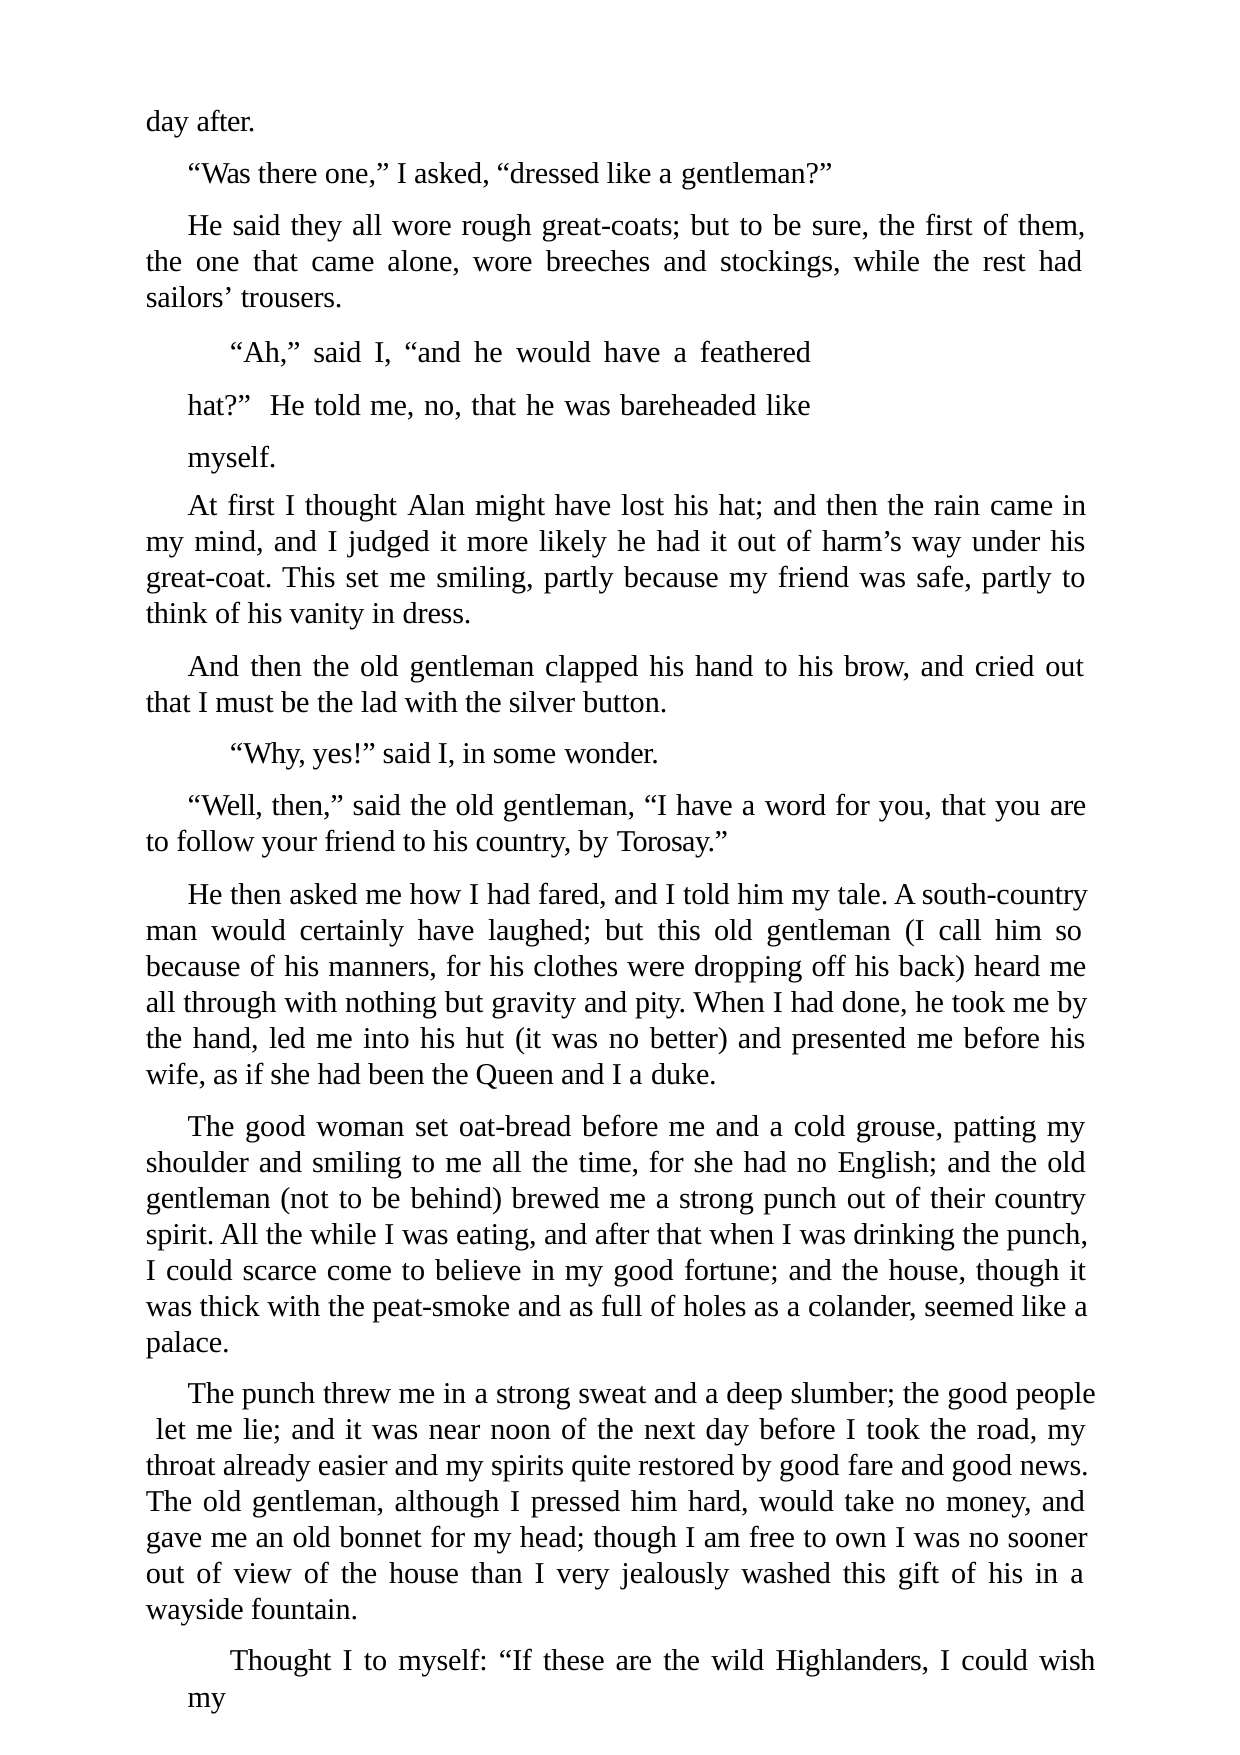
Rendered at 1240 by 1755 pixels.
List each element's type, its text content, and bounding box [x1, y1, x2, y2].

text_box day after. “Was there one,” I asked, “dressed like a gentleman?” He said they all wore rough great-coats; but to be sure, the first of them, the one that came alone, wore breeches and stockings, while the rest had sailors’ trousers. “Ah,” said I, “and he would have a feathered hat?” He told me, no, that he was bareheaded like myself. At first I thought Alan might have lost his hat; and then the rain came in my mind, and I judged it more likely he had it out of harm’s way under his great-coat. This set me smiling, partly because my friend was safe, partly to think of his vanity in dress. And then the old gentleman clapped his hand to his brow, and cried out that I must be the lad with the silver button. “Why, yes!” said I, in some wonder. “Well, then,” said the old gentleman, “I have a word for you, that you are to follow your friend to his country, by Torosay.” He then asked me how I had fared, and I told him my tale. A south-country man would certainly have laughed; but this old gentleman (I call him so because of his manners, for his clothes were dropping off his back) heard me all through with nothing but gravity and pity. When I had done, he took me by the hand, led me into his hut (it was no better) and presented me before his wife, as if she had been the Queen and I a duke. The good woman set oat-bread before me and a cold grouse, patting my shoulder and smiling to me all the time, for she had no English; and the old gentleman (not to be behind) brewed me a strong punch out of their country spirit. All the while I was eating, and after that when I was drinking the punch, I could scarce come to believe in my good fortune; and the house, though it was thick with the peat-smoke and as full of holes as a colander, seemed like a palace. The punch threw me in a strong sweat and a deep slumber; the good people let me lie; and it was near noon of the next day before I took the road, my throat already easier and my spirits quite restored by good fare and good news. The old gentleman, although I pressed him hard, would take no money, and gave me an old bonnet for my head; though I am free to own I was no sooner out of view of the house than I very jealously washed this gift of his in a wayside fountain. Thought I to myself: “If these are the wild Highlanders, I could wish my [143, 83, 1097, 1714]
